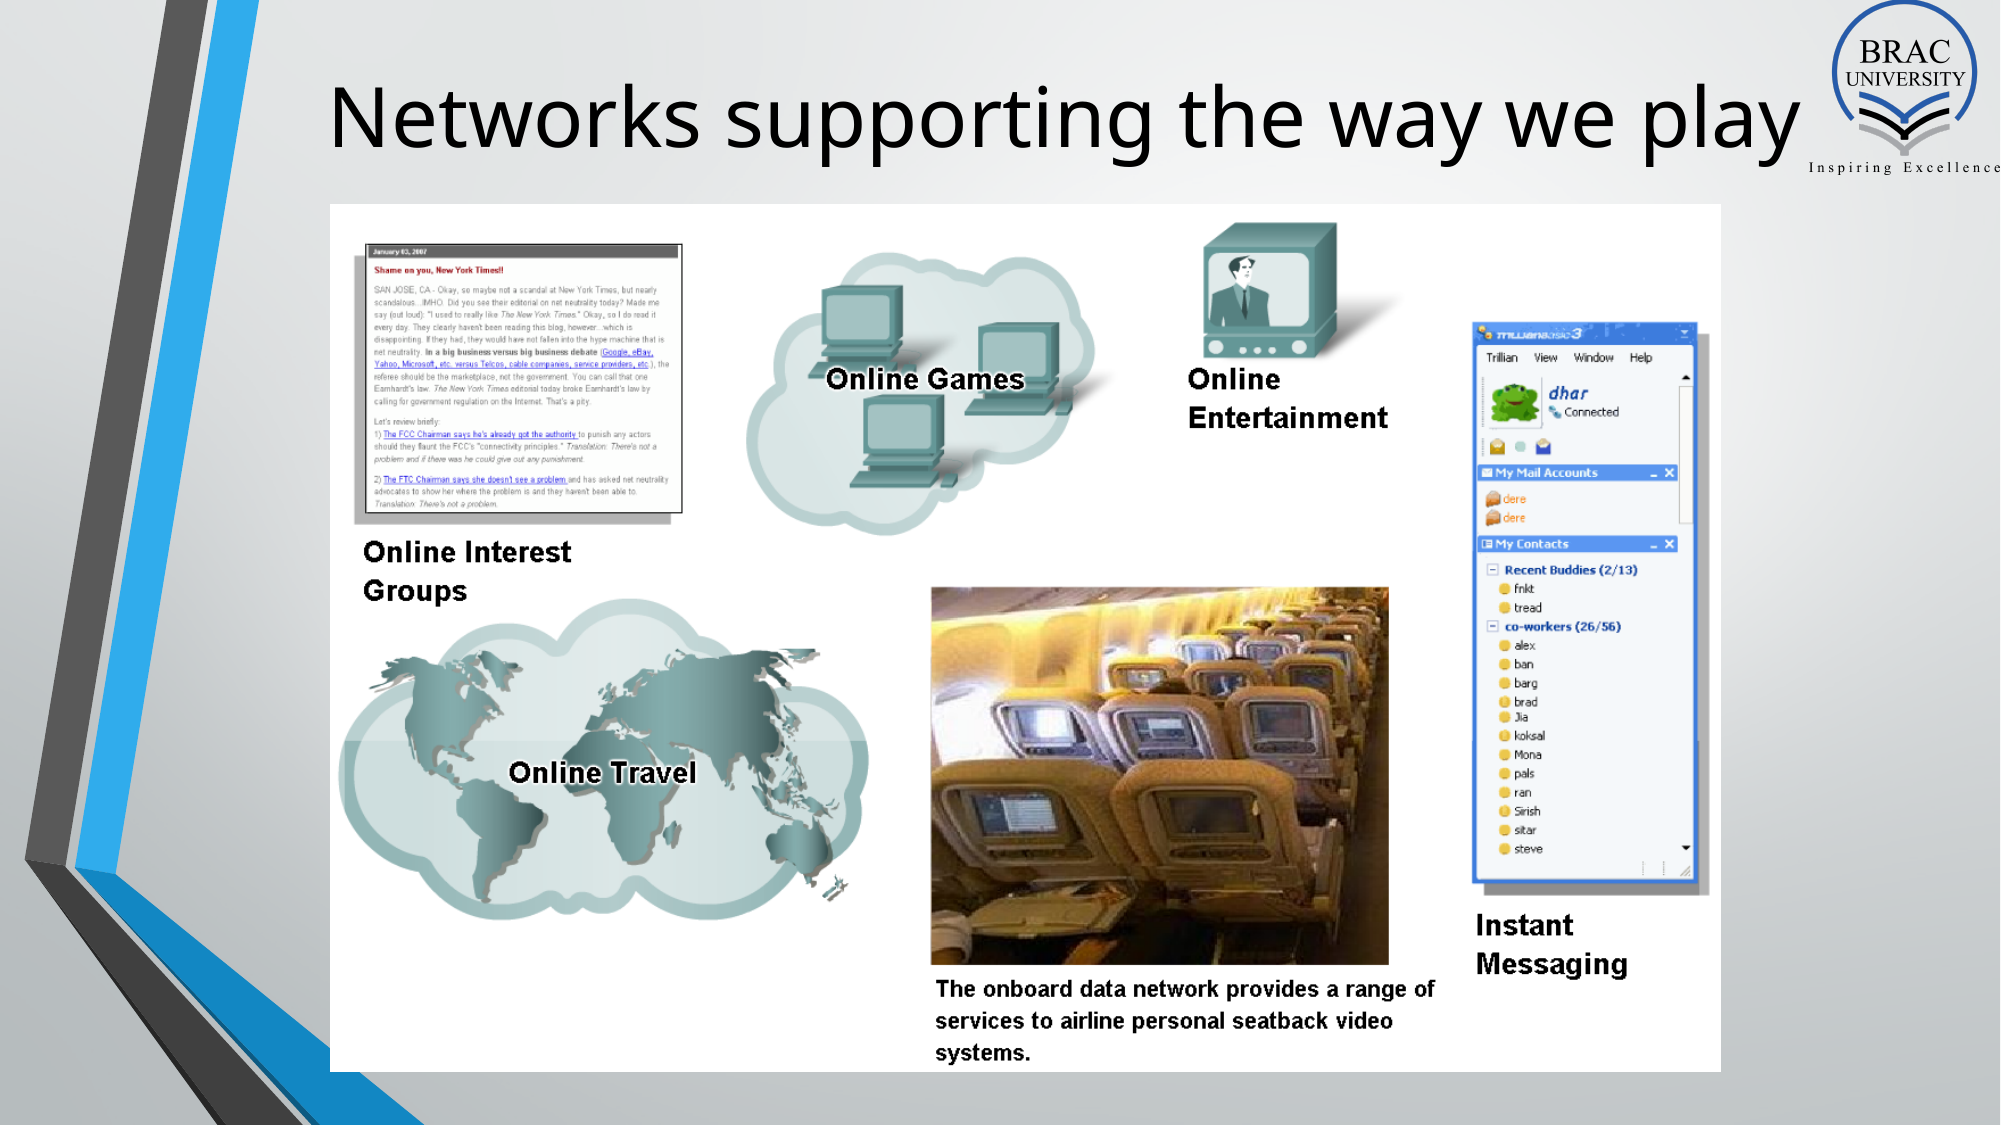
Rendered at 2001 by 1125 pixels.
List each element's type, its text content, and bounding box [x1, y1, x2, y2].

picture [1808, 0, 2000, 176]
picture [330, 204, 1721, 1072]
title Networks supporting the way we play [243, 53, 1808, 175]
